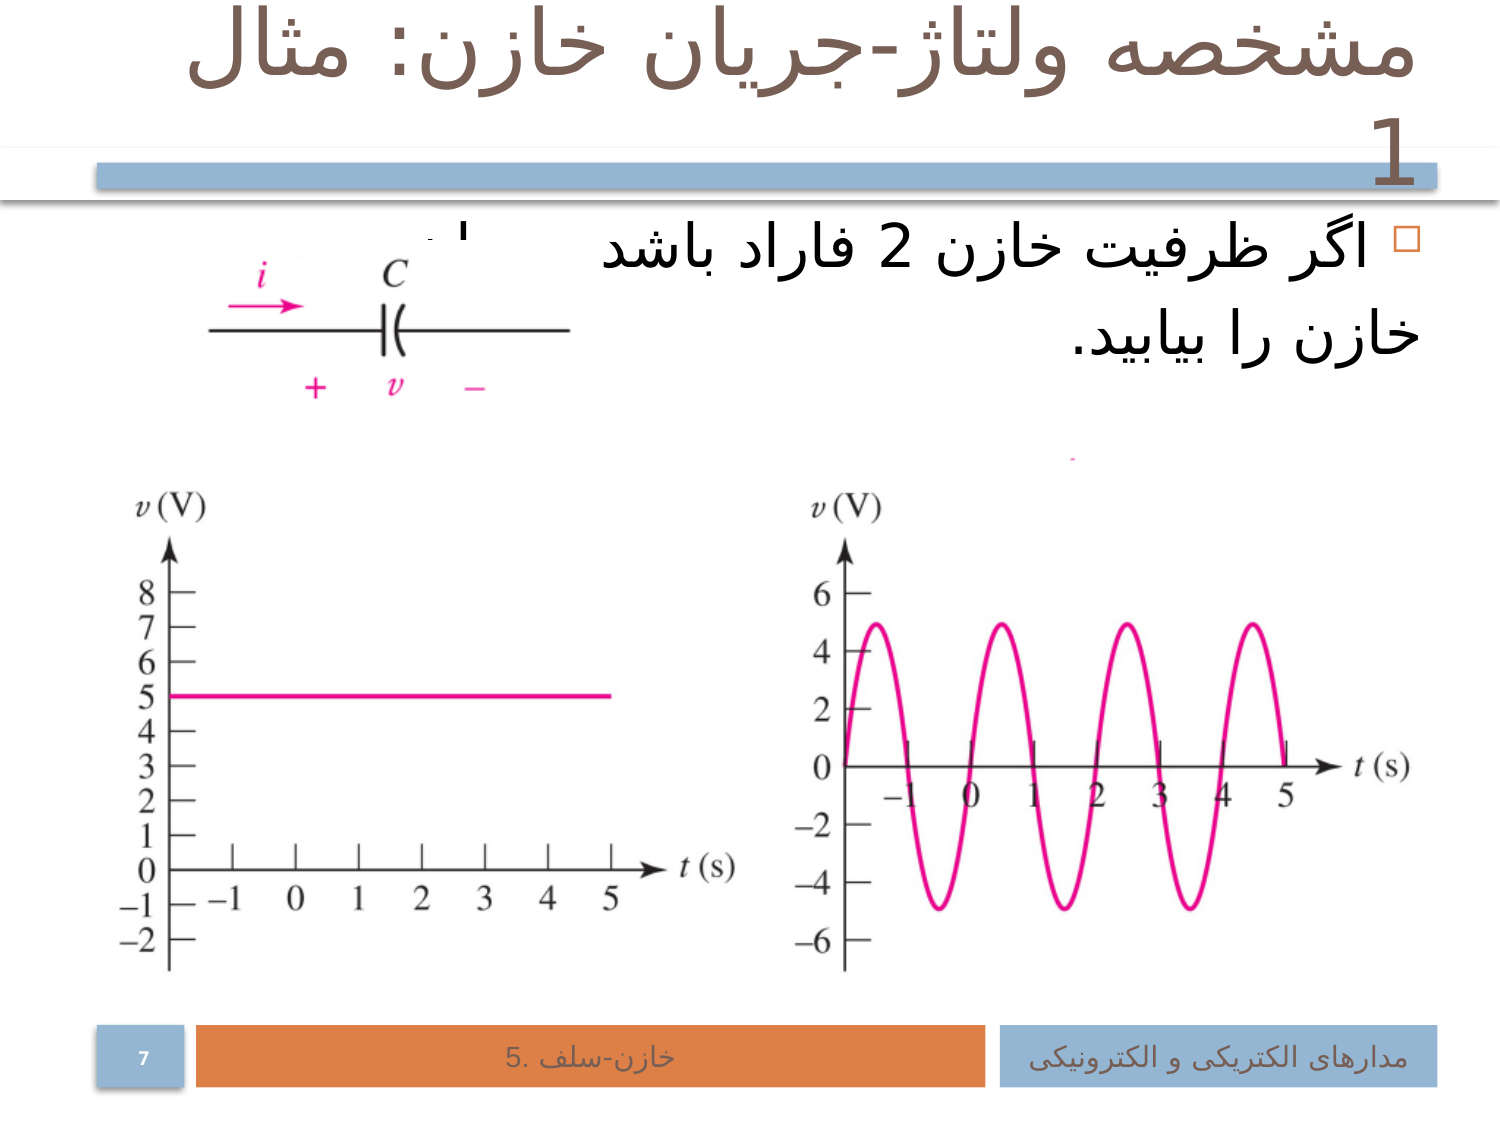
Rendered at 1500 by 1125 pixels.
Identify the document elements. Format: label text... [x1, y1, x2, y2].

list اگر ظرفیت خازن 2 فاراد باشد، جریان خازن را بیابید. [100, 200, 1438, 1000]
slide_number 7 [99, 1038, 188, 1079]
slide_number مدارهای الکتریکی و الکترونیکی [999, 1025, 1438, 1088]
footer 5. خازن-سلف [196, 1025, 986, 1088]
picture [191, 240, 602, 413]
picture [101, 458, 1418, 981]
title مشخصه ولتاژ-جریان خازن: مثال 1 [100, 37, 1438, 150]
